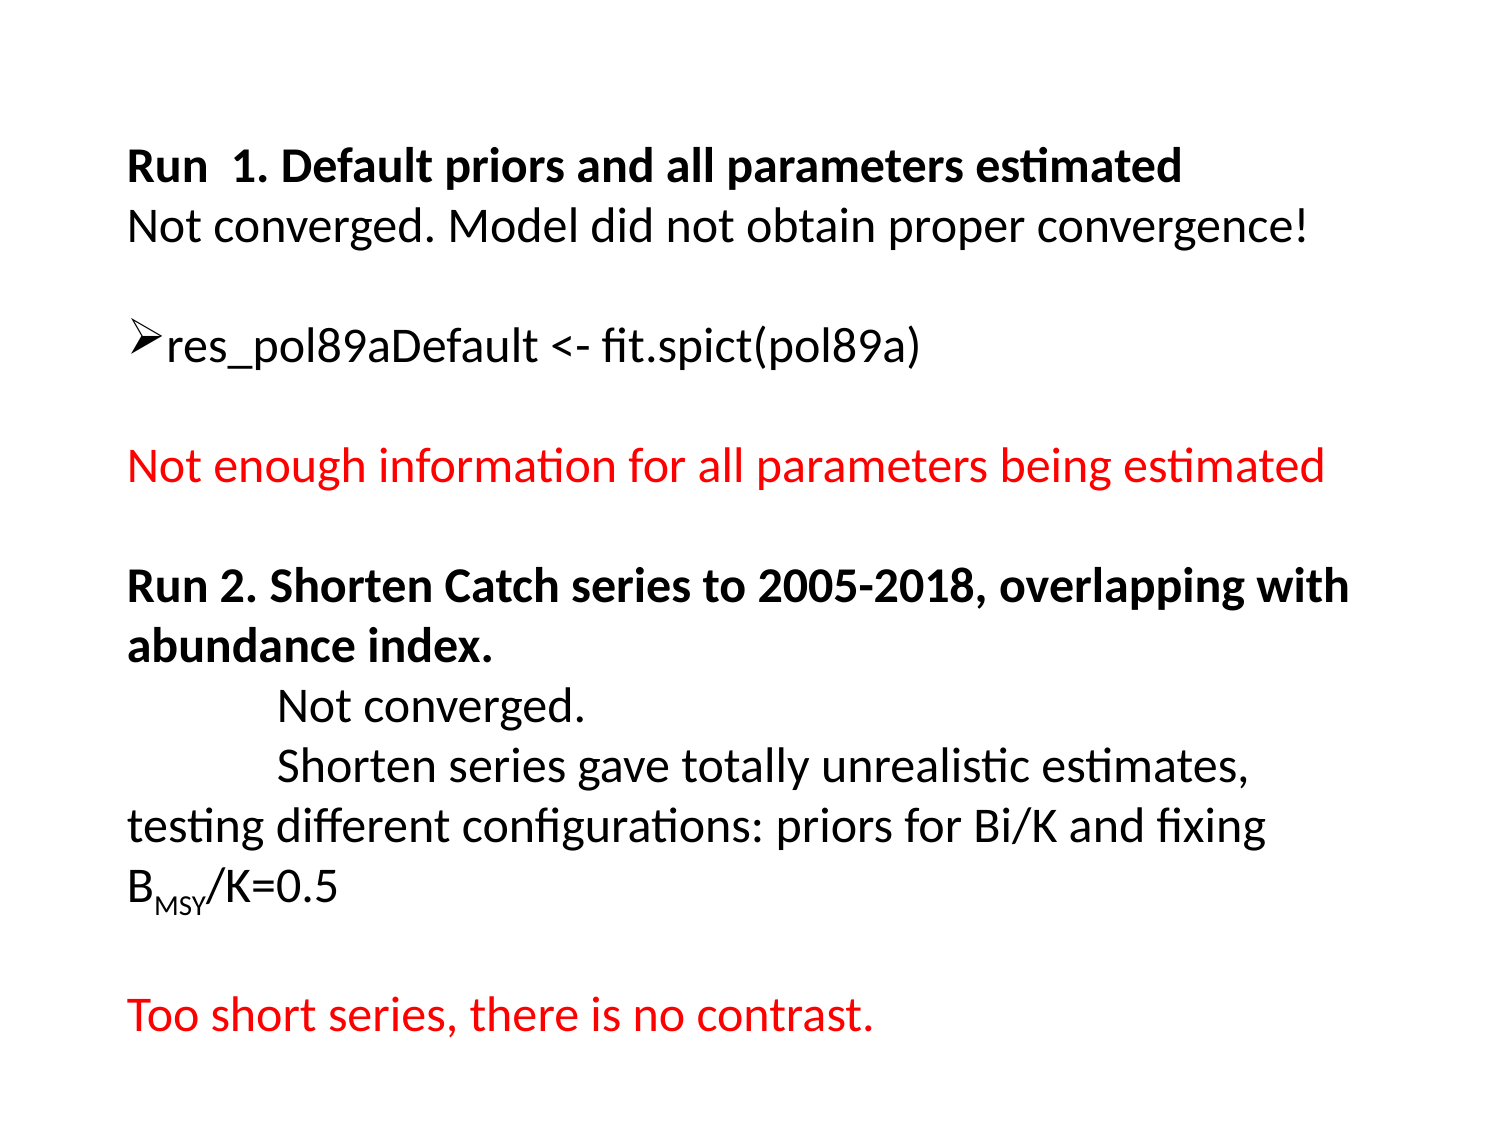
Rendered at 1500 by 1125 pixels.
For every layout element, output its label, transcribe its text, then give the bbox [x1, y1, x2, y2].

text_box Run 1. Default priors and all parameters estimated Not converged. Model did not obtain proper convergence! res_pol89aDefault <- fit.spict(pol89a) Not enough information for all parameters being estimated Run 2. Shorten Catch series to 2005-2018, overlapping with abundance index. Not converged. Shorten series gave totally unrealistic estimates, testing different configurations: priors for Bi/K and fixing BMSY/K=0.5 Too short series, there is no contrast. [112, 125, 1400, 1125]
